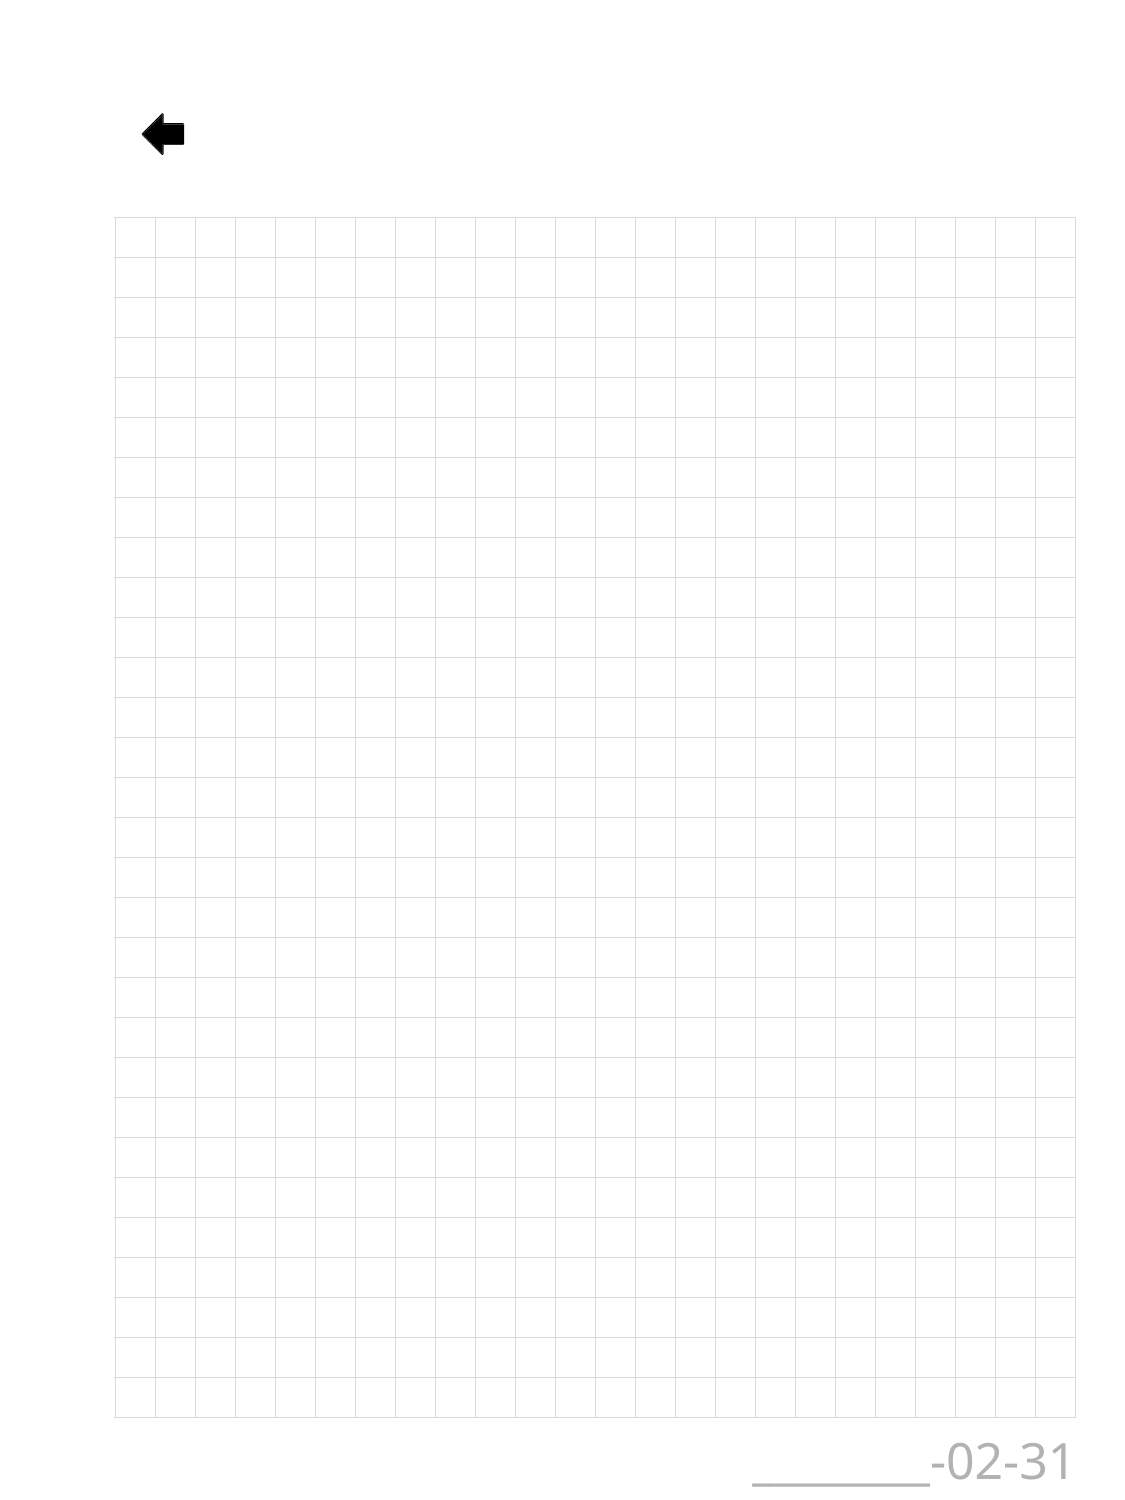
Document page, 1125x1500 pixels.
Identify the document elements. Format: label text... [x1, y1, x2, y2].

slide_number ________-02-31 [537, 1430, 1077, 1491]
picture [142, 114, 184, 155]
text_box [113, 113, 1077, 1418]
